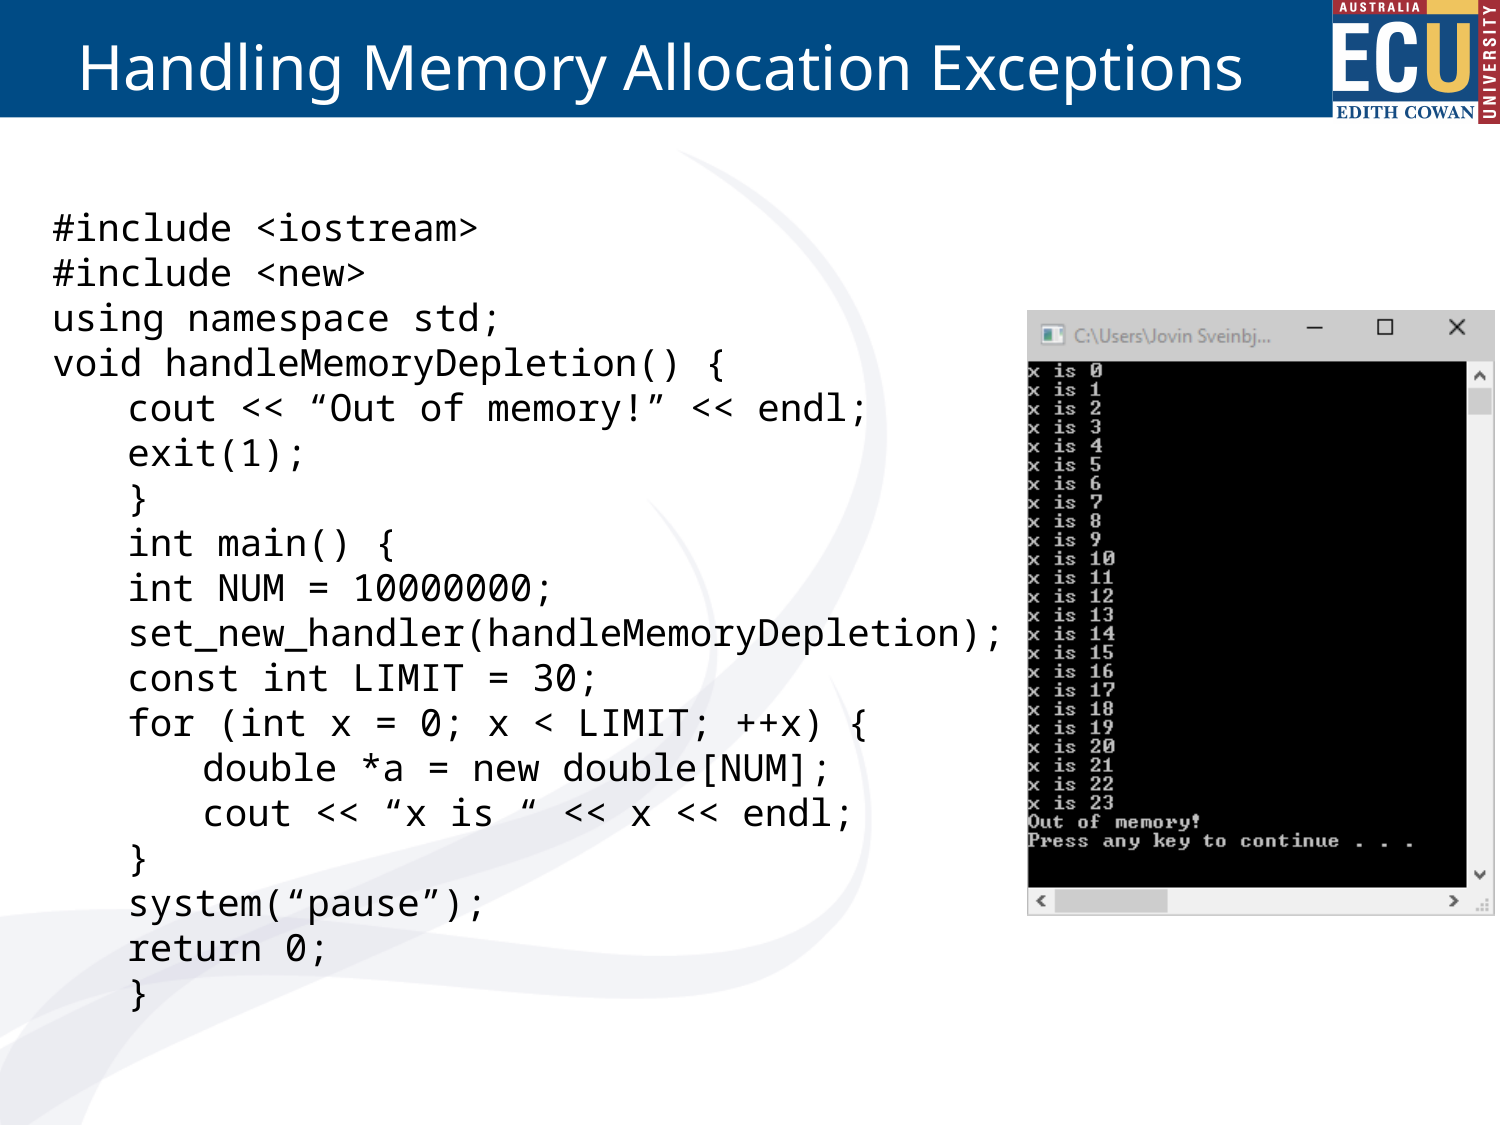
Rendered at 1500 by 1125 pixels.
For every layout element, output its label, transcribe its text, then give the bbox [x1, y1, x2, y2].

title Handling Memory Allocation Exceptions [62, 0, 1325, 130]
picture [1027, 310, 1496, 916]
picture [1333, 0, 1500, 124]
text_box #include <iostream> #include <new> using namespace std; void handleMemoryDepletion() { cout << “Out of memory!” << endl; exit(1); } int main() { int NUM = 10000000; set_new_handler(handleMemoryDepletion); const int LIMIT = 30; for (int x = 0; x < LIMIT; ++x) { double *a = new double[NUM]; cout << “x is “ << x << endl; } system(“pause”); return 0; } [37, 196, 1020, 1021]
picture [0, 127, 925, 1125]
